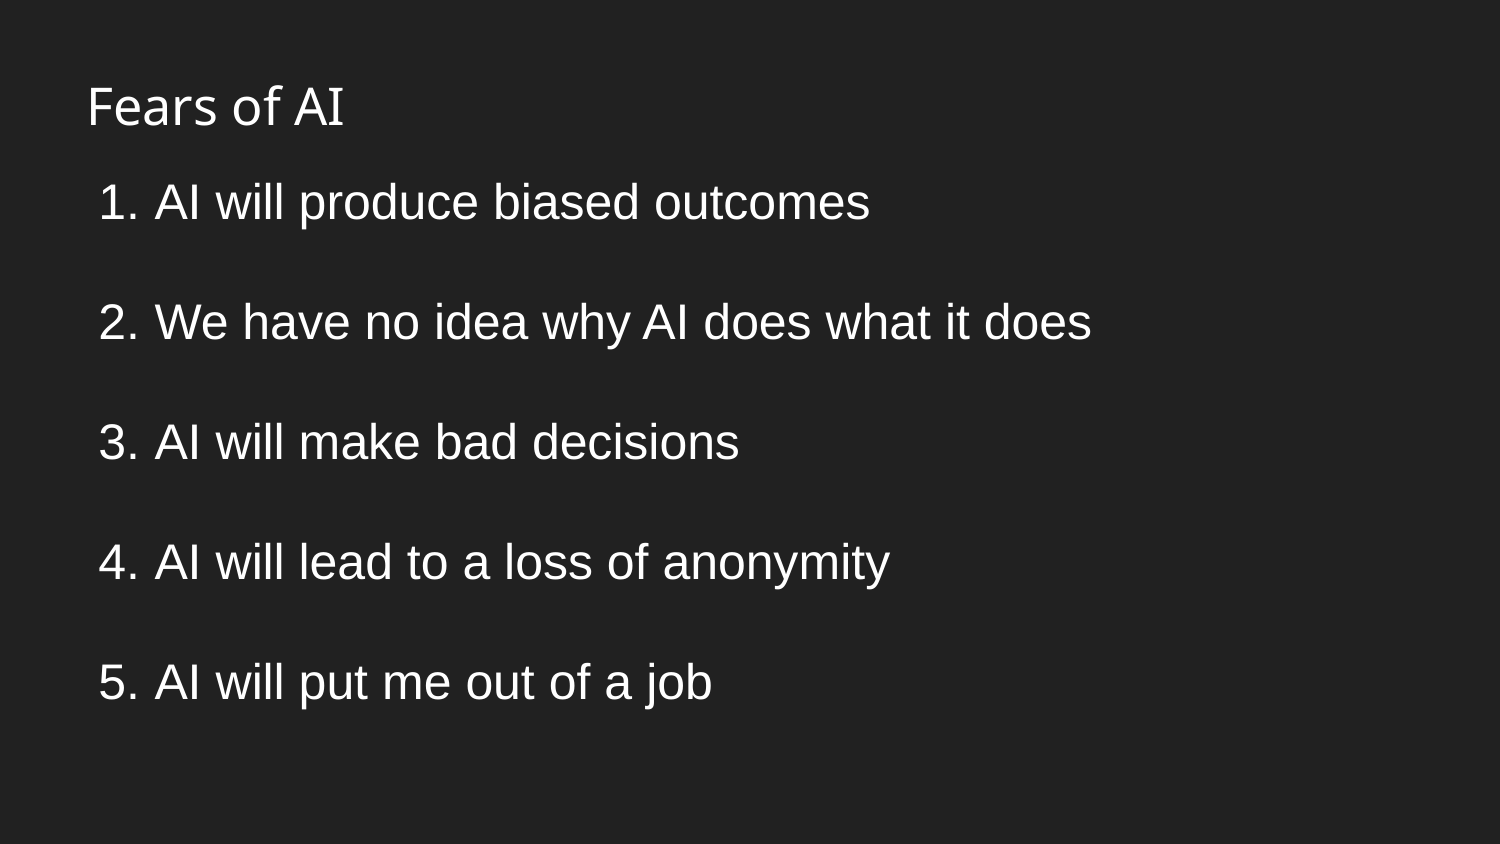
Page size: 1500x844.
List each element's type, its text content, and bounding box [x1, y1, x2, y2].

text_box AI will produce biased outcomes We have no idea why AI does what it does AI will make bad decisions AI will lead to a loss of anonymity AI will put me out of a job [87, 164, 1425, 761]
title Fears of AI [75, 33, 530, 175]
